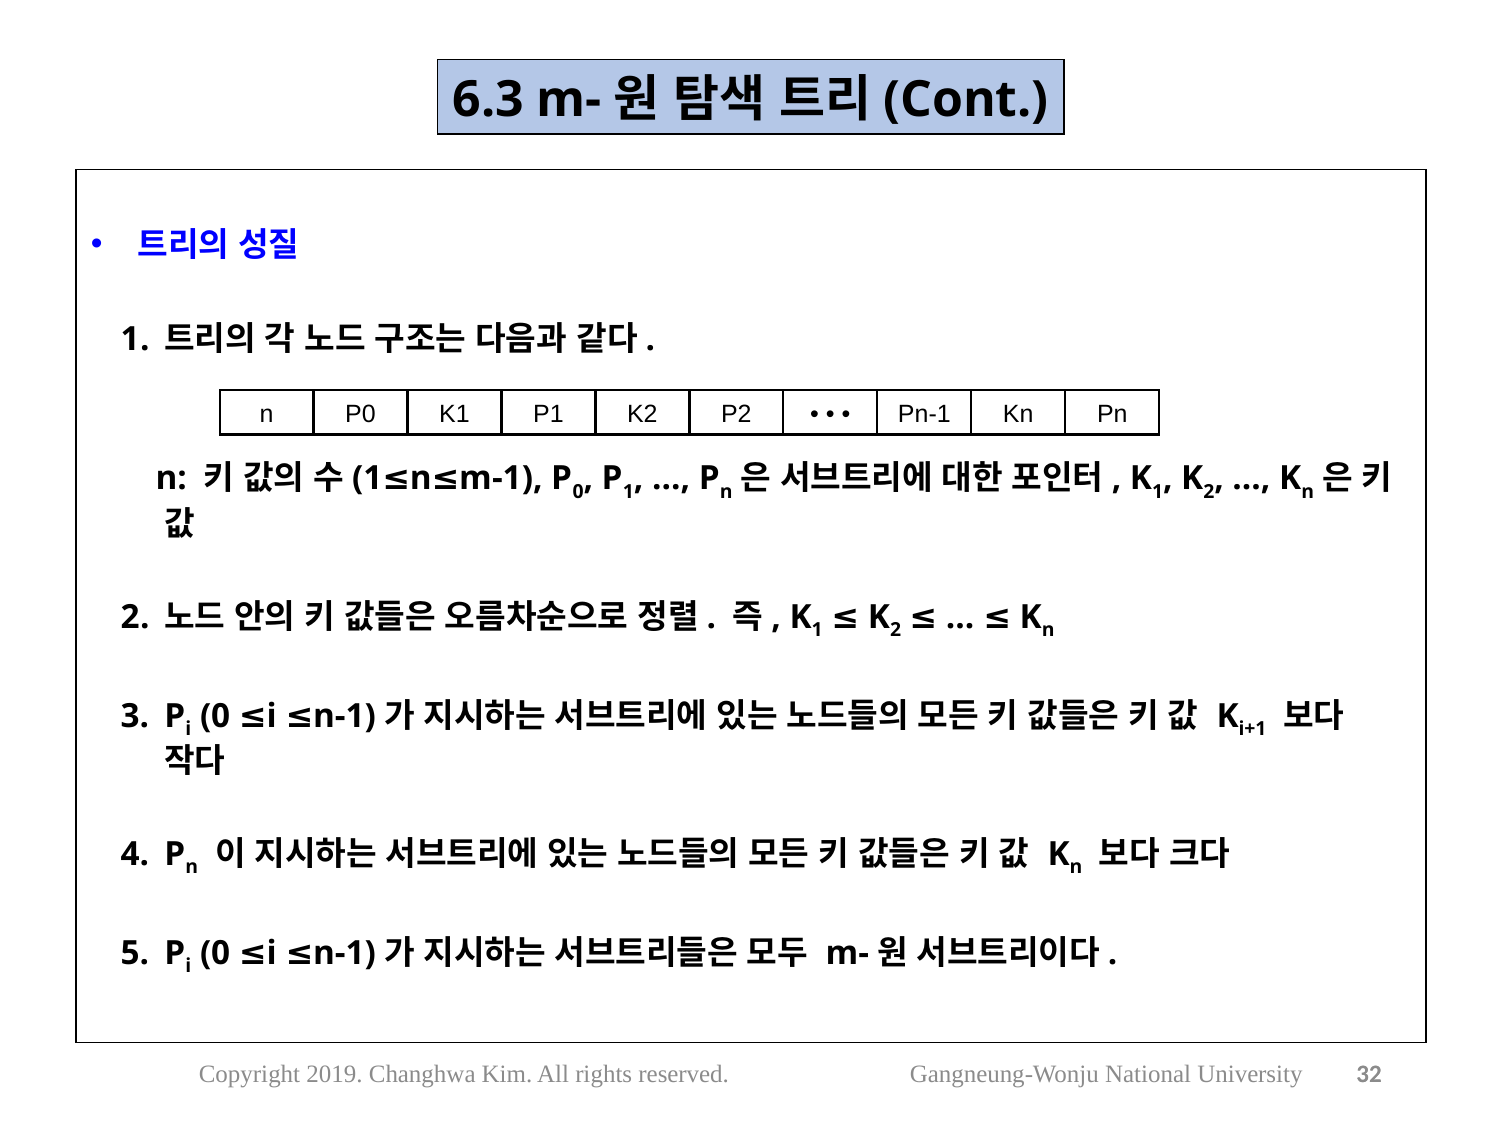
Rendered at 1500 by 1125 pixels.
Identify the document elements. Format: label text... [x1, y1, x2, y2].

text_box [219, 389, 1160, 454]
footer Copyright 2019. Changhwa Kim. All rights reserved. Gangneung-Wonju National University [179, 1042, 1059, 1103]
slide_number 32 [1059, 1042, 1397, 1103]
text_box 트리의 성질 트리의 각 노드 구조는 다음과 같다. n: 키 값의 수(1≤n≤m-1), P0, P1, …, Pn은 서브트리에 대한 포인터, K1, K2, …, Kn은 키 값 노드 안의 키 값들은 오름차순으로 정렬. 즉, K1 ≤ K2 ≤ … ≤ Kn Pi (0 ≤i ≤n-1)가 지시하는 서브트리에 있는 노드들의 모든 키 값들은 키 값 Ki+1 보다 작다 Pn 이 지시하는 서브트리에 있는 노드들의 모든 키 값들은 키 값 Kn 보다 크다 Pi (0 ≤i ≤n-1)가 지시하는 서브트리들은 모두 m-원 서브트리이다. [76, 169, 1426, 1043]
text_box 6.3 m-원 탐색 트리(Cont.) [437, 59, 1064, 135]
